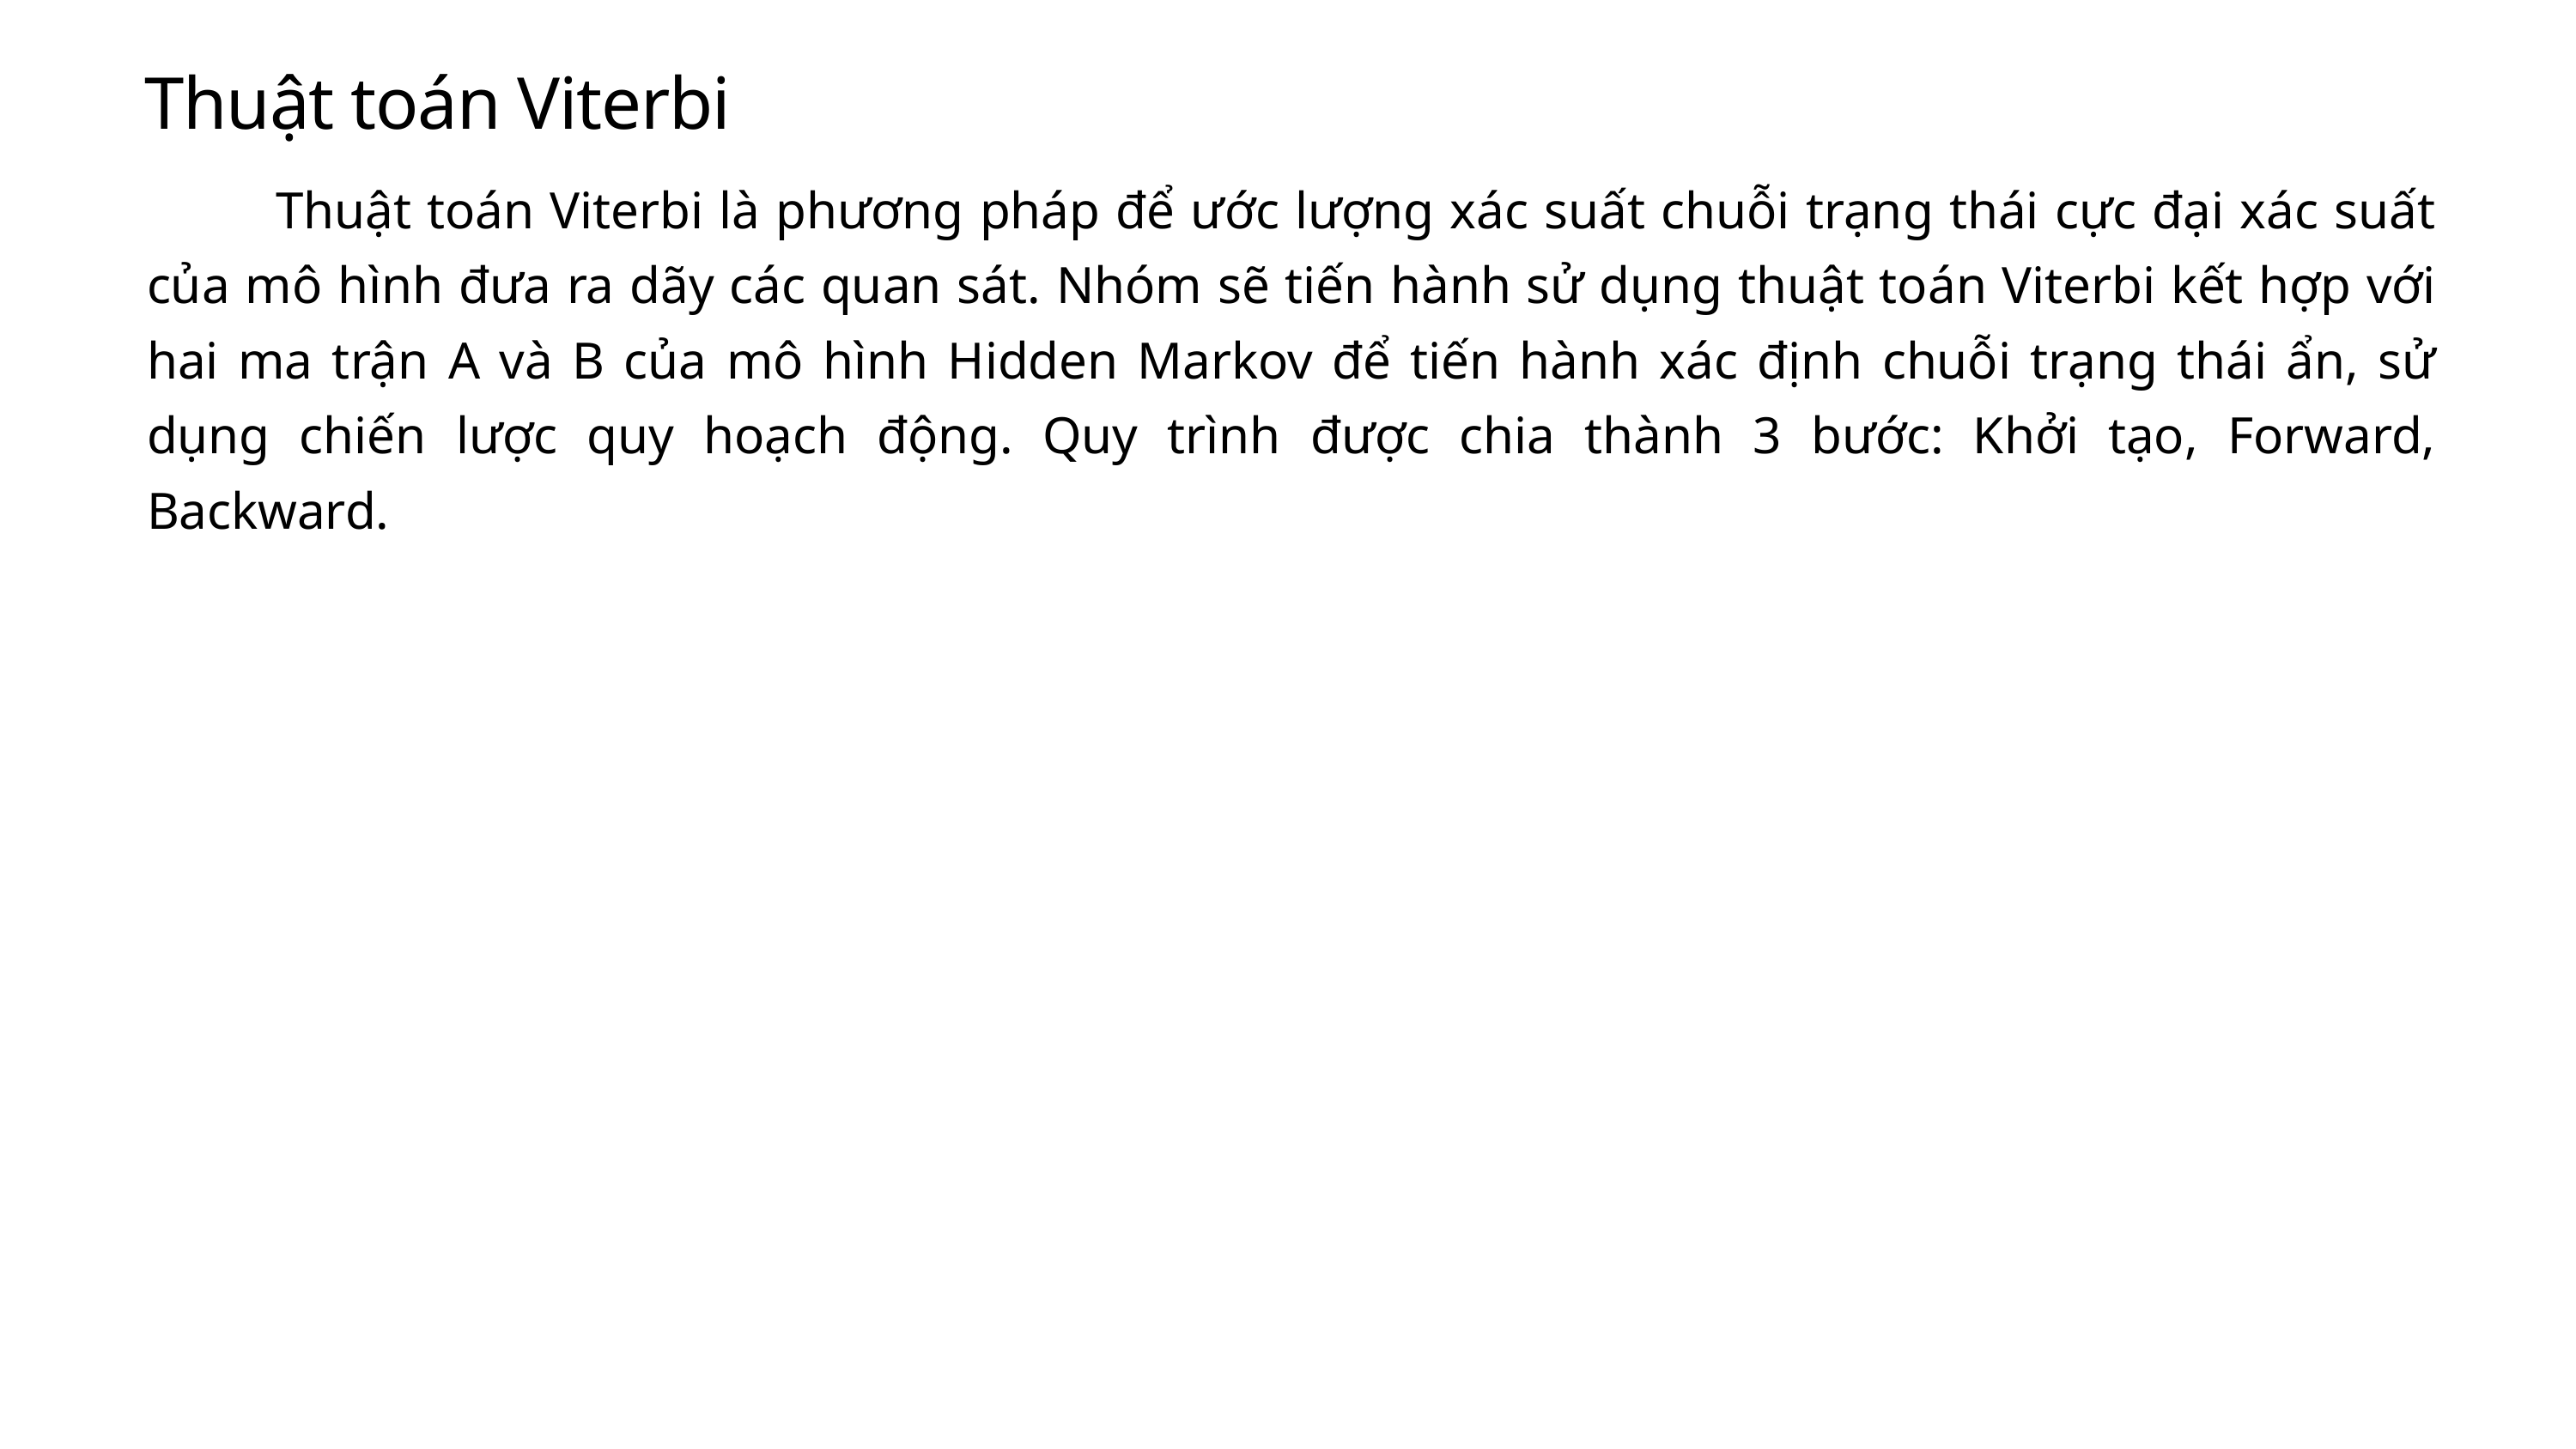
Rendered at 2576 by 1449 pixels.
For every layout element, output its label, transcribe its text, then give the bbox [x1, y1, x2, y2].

text_box Thuật toán Viterbi [144, 58, 2257, 144]
text_box Thuật toán Viterbi là phương pháp để ước lượng xác suất chuỗi trạng thái cực đại xác suất của mô hình đưa ra dãy các quan sát. Nhóm sẽ tiến hành sử dụng thuật toán Viterbi kết hợp với hai ma trận A và B của mô hình Hidden Markov để tiến hành xác định chuỗi trạng thái ẩn, sử dụng chiến lược quy hoạch động. Quy trình được chia thành 3 bước: Khởi tạo, Forward, Backward. [147, 163, 2437, 689]
